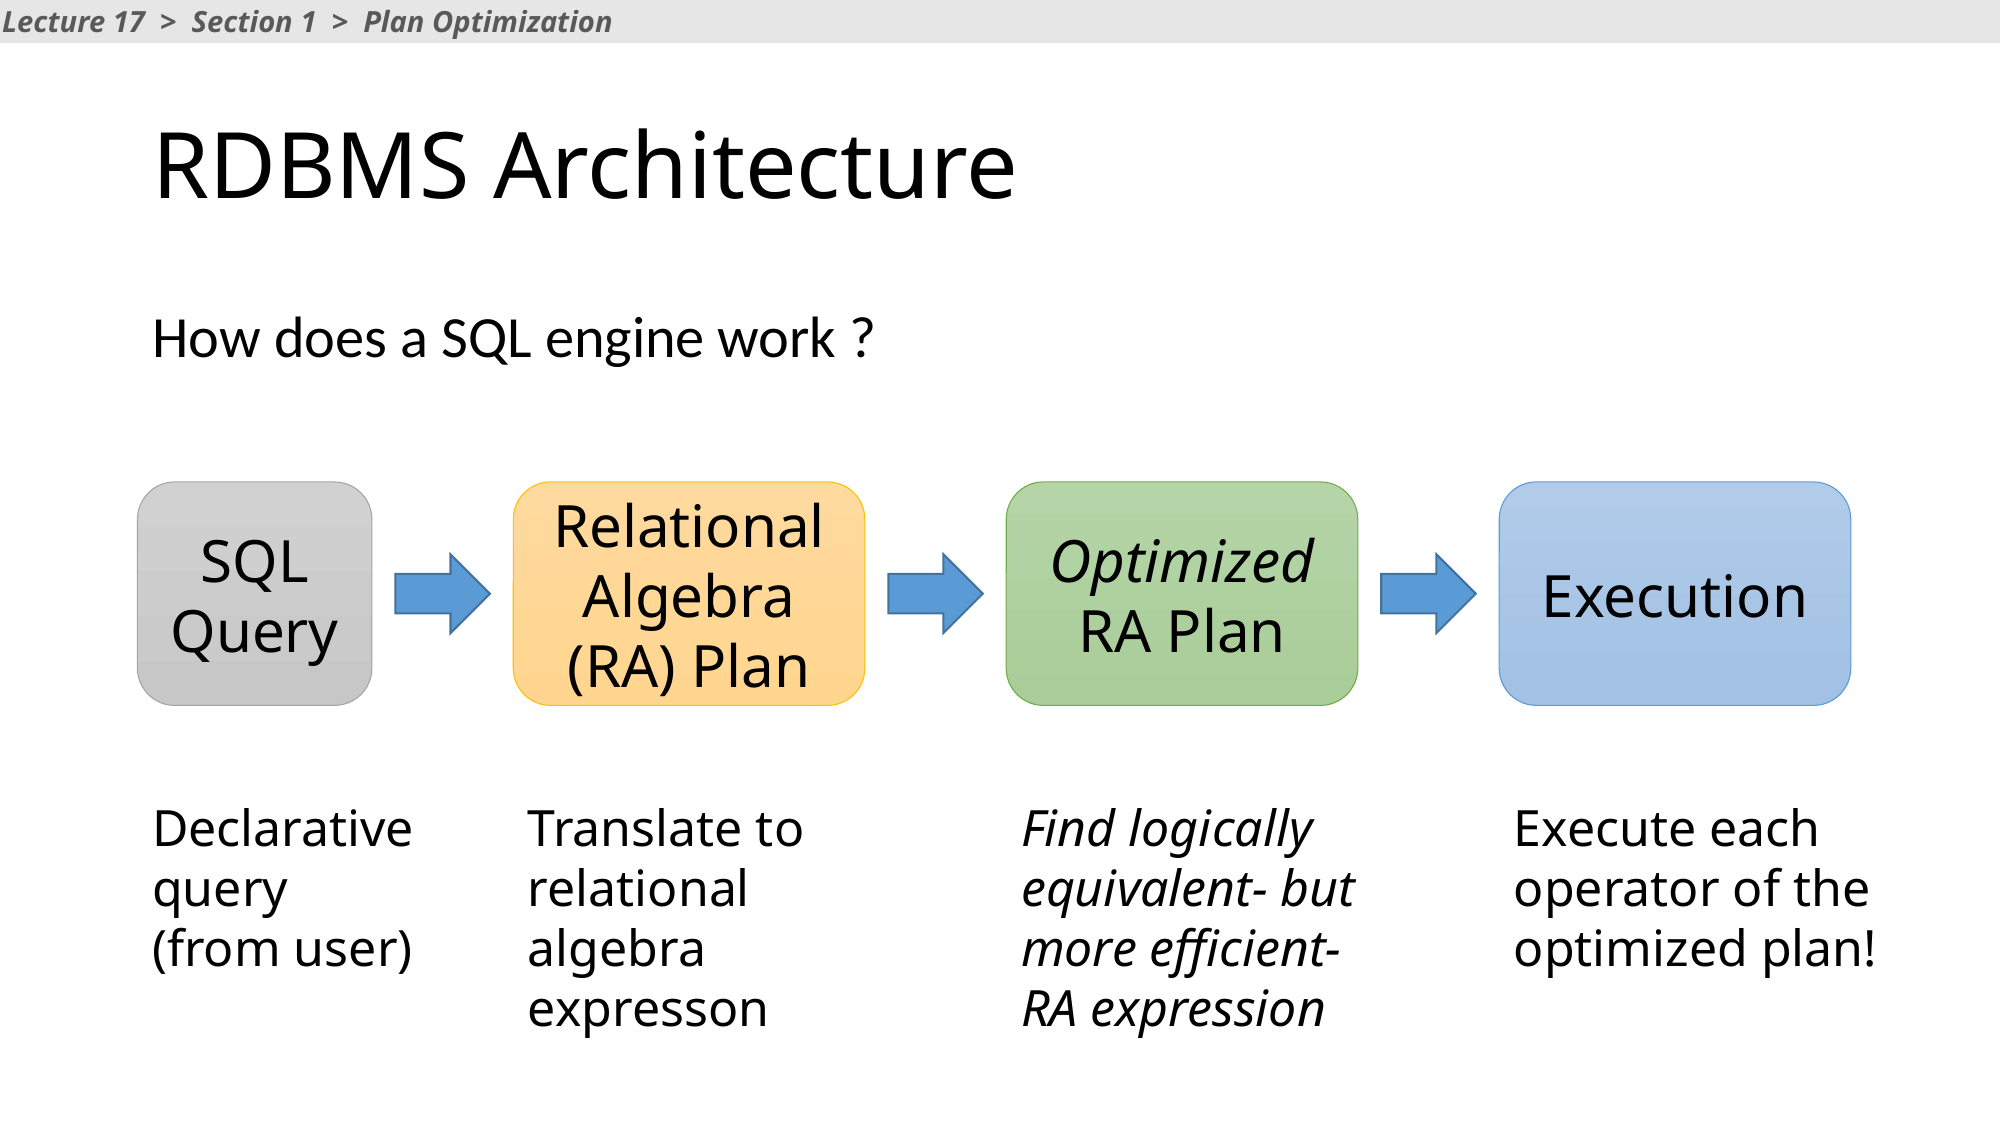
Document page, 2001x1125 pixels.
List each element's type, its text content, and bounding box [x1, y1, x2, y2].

text_box Execute each operator of the optimized plan! [1499, 788, 1905, 984]
text_box Relational Algebra (RA) Plan [512, 481, 866, 706]
text_box [394, 551, 492, 636]
text_box SQL Query [136, 481, 373, 706]
text_box Find logically equivalent- but more efficient- RA expression [1006, 788, 1412, 1044]
title RDBMS Architecture [137, 59, 1863, 278]
text_box [887, 551, 985, 636]
text_box Optimized RA Plan [1005, 481, 1359, 706]
text_box Declarative query (from user) [137, 788, 436, 984]
text_box Translate to relational algebra expresson [513, 788, 919, 1044]
list How does a SQL engine work ? [137, 299, 1863, 399]
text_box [0, 0, 2000, 47]
text_box [1380, 551, 1478, 636]
text_box Execution [1498, 481, 1852, 706]
